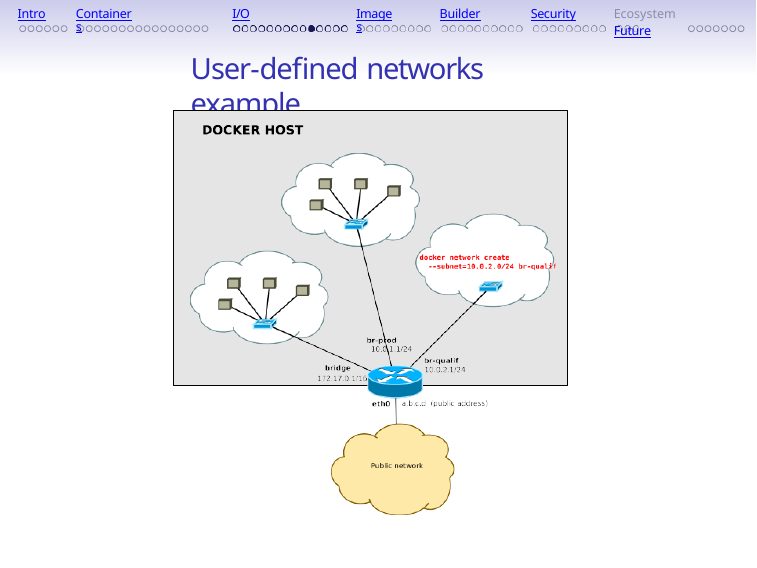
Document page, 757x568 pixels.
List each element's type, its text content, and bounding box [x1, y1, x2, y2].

text_box [127, 25, 134, 32]
text_box [201, 25, 208, 32]
text_box [86, 25, 93, 32]
text_box [193, 25, 200, 32]
text_box Images [354, 4, 397, 23]
text_box [78, 25, 84, 32]
picture [0, 0, 756, 74]
text_box [152, 25, 159, 32]
text_box I/O [230, 4, 255, 24]
text_box [111, 25, 117, 32]
text_box Security [528, 4, 577, 23]
text_box Intro [15, 4, 47, 24]
text_box Builder [437, 4, 481, 23]
text_box [144, 25, 151, 32]
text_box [172, 109, 568, 515]
text_box [135, 25, 142, 32]
text_box [119, 25, 126, 32]
text_box User-defined networks example [188, 47, 568, 109]
text_box [177, 25, 184, 32]
text_box [102, 25, 109, 32]
text_box [168, 25, 175, 32]
text_box [94, 25, 101, 32]
text_box Ecosystem Future [611, 4, 725, 41]
text_box [160, 25, 167, 32]
text_box [185, 25, 192, 32]
text_box [729, 25, 736, 32]
text_box [738, 25, 744, 32]
text_box Containers [73, 4, 137, 24]
